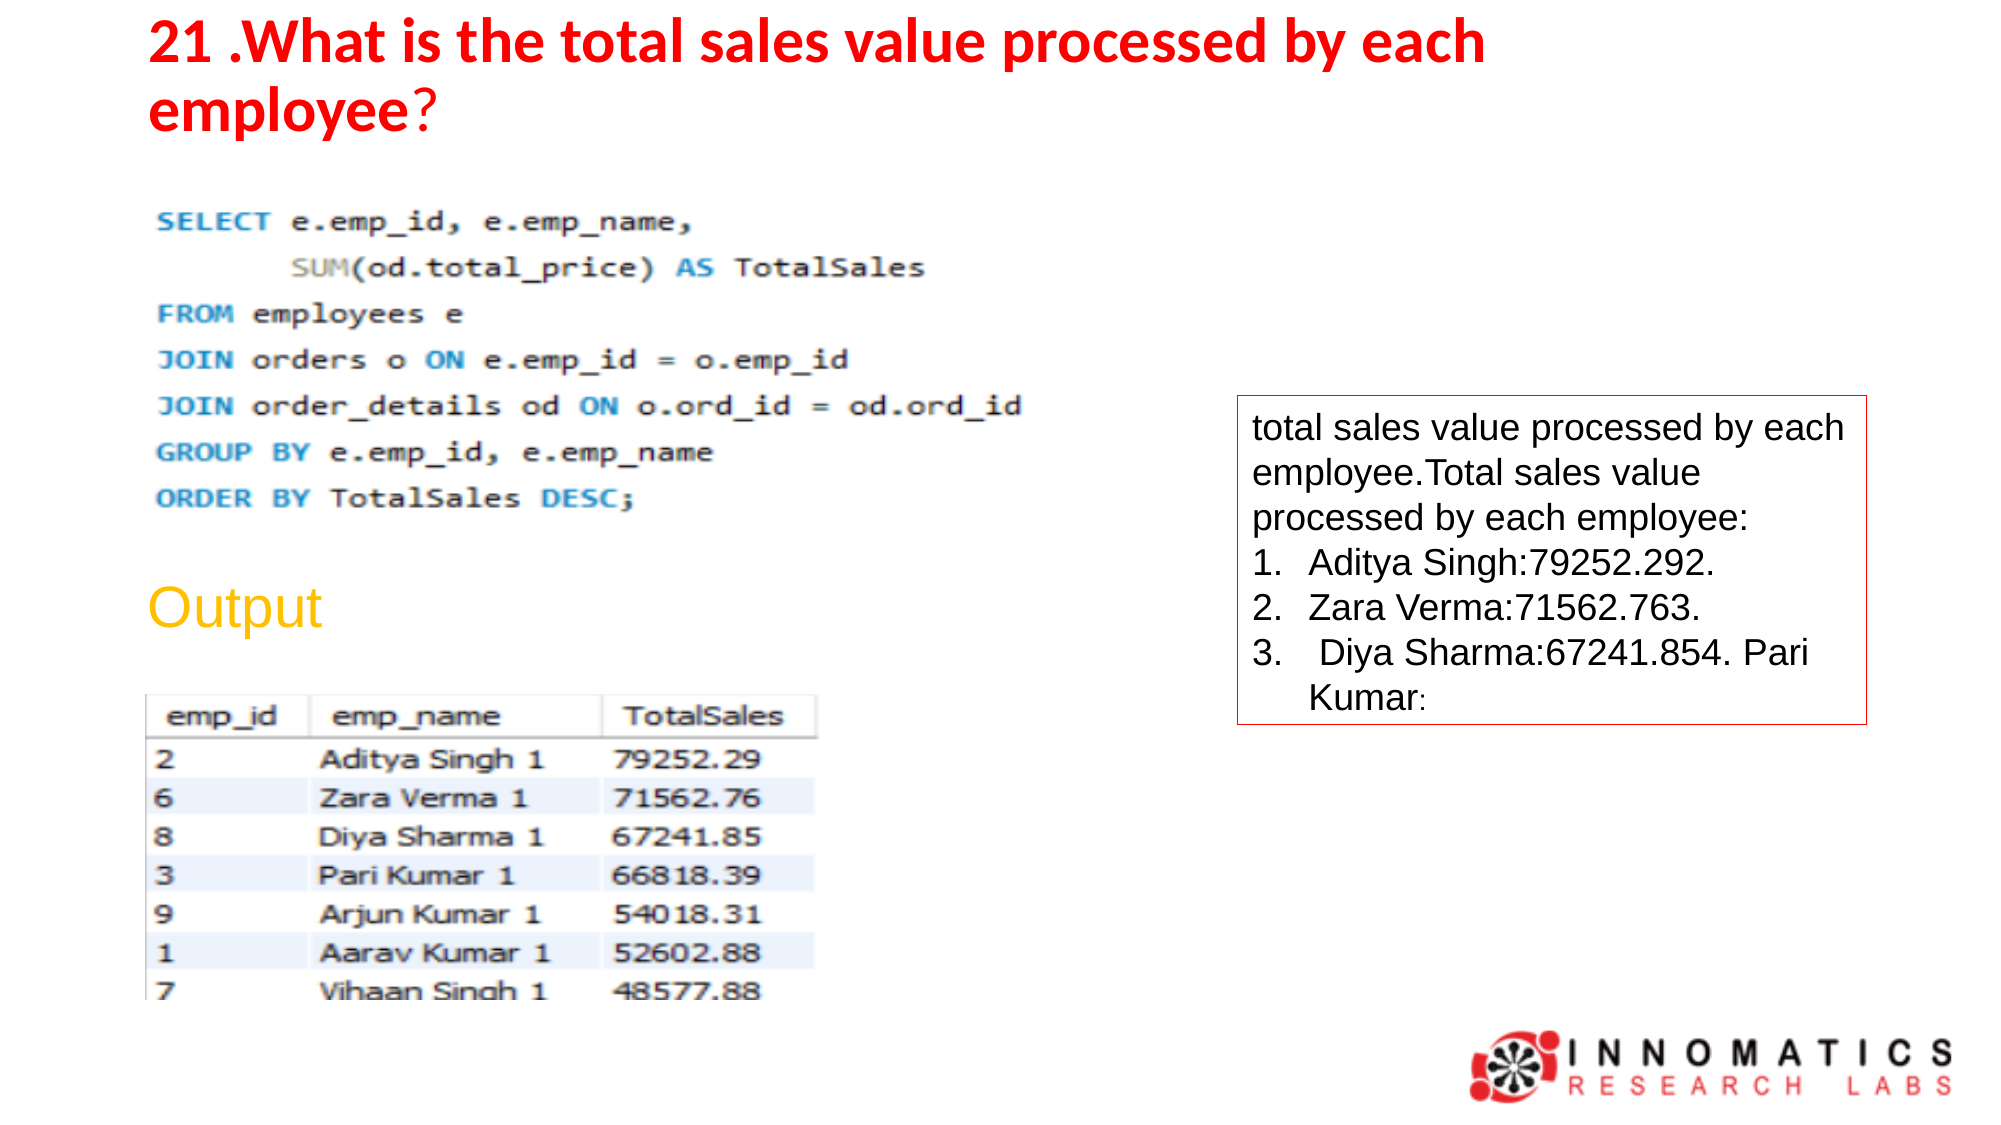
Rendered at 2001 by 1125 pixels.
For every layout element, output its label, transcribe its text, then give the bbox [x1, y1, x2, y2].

title 21 .What is the total sales value processed by each employee? [133, 0, 1725, 154]
text_box Output [133, 561, 1212, 647]
picture [1445, 1014, 1975, 1125]
picture [144, 191, 1082, 529]
text_box total sales value processed by each employee.Total sales value processed by each employee: Aditya Singh:79252.292. Zara Verma:71562.763. Diya Sharma:67241.854. Pari Kumar: [1237, 395, 1867, 725]
picture [144, 693, 820, 1006]
